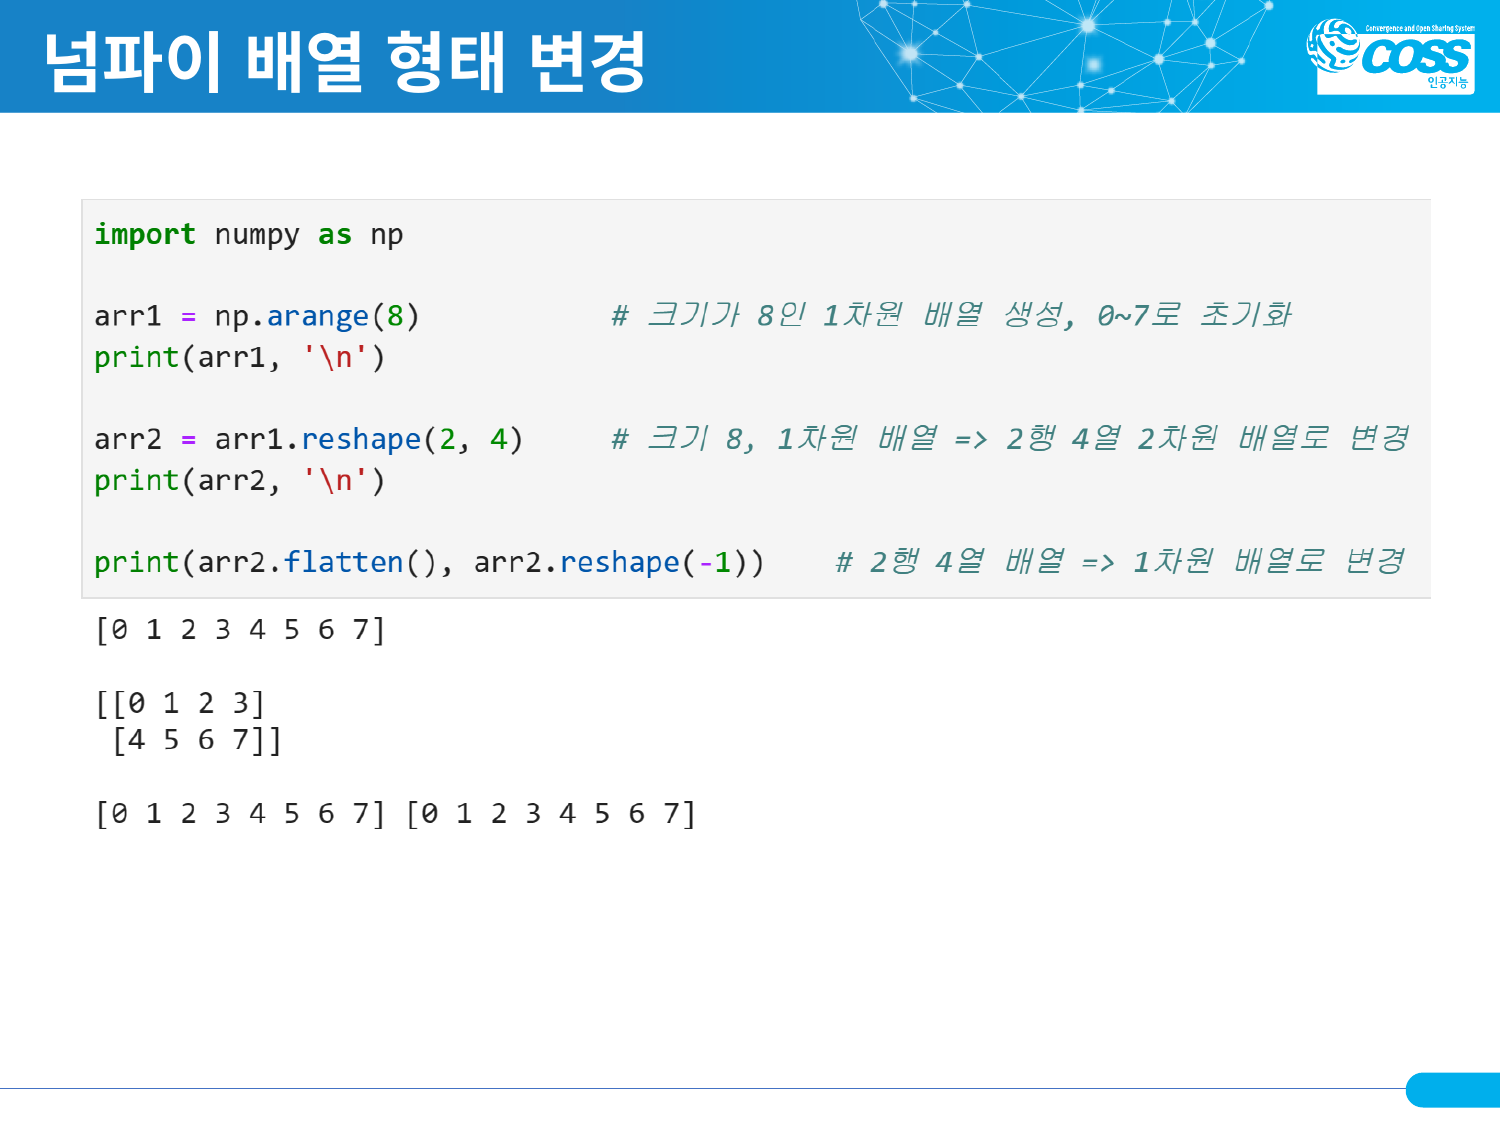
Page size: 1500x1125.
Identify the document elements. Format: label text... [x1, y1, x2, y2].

title 넘파이 배열 형태 변경 [26, 16, 1307, 117]
picture [0, 0, 732, 113]
picture [964, 0, 971, 7]
picture [69, 188, 1431, 864]
picture [1265, 0, 1273, 10]
picture [879, 0, 888, 9]
